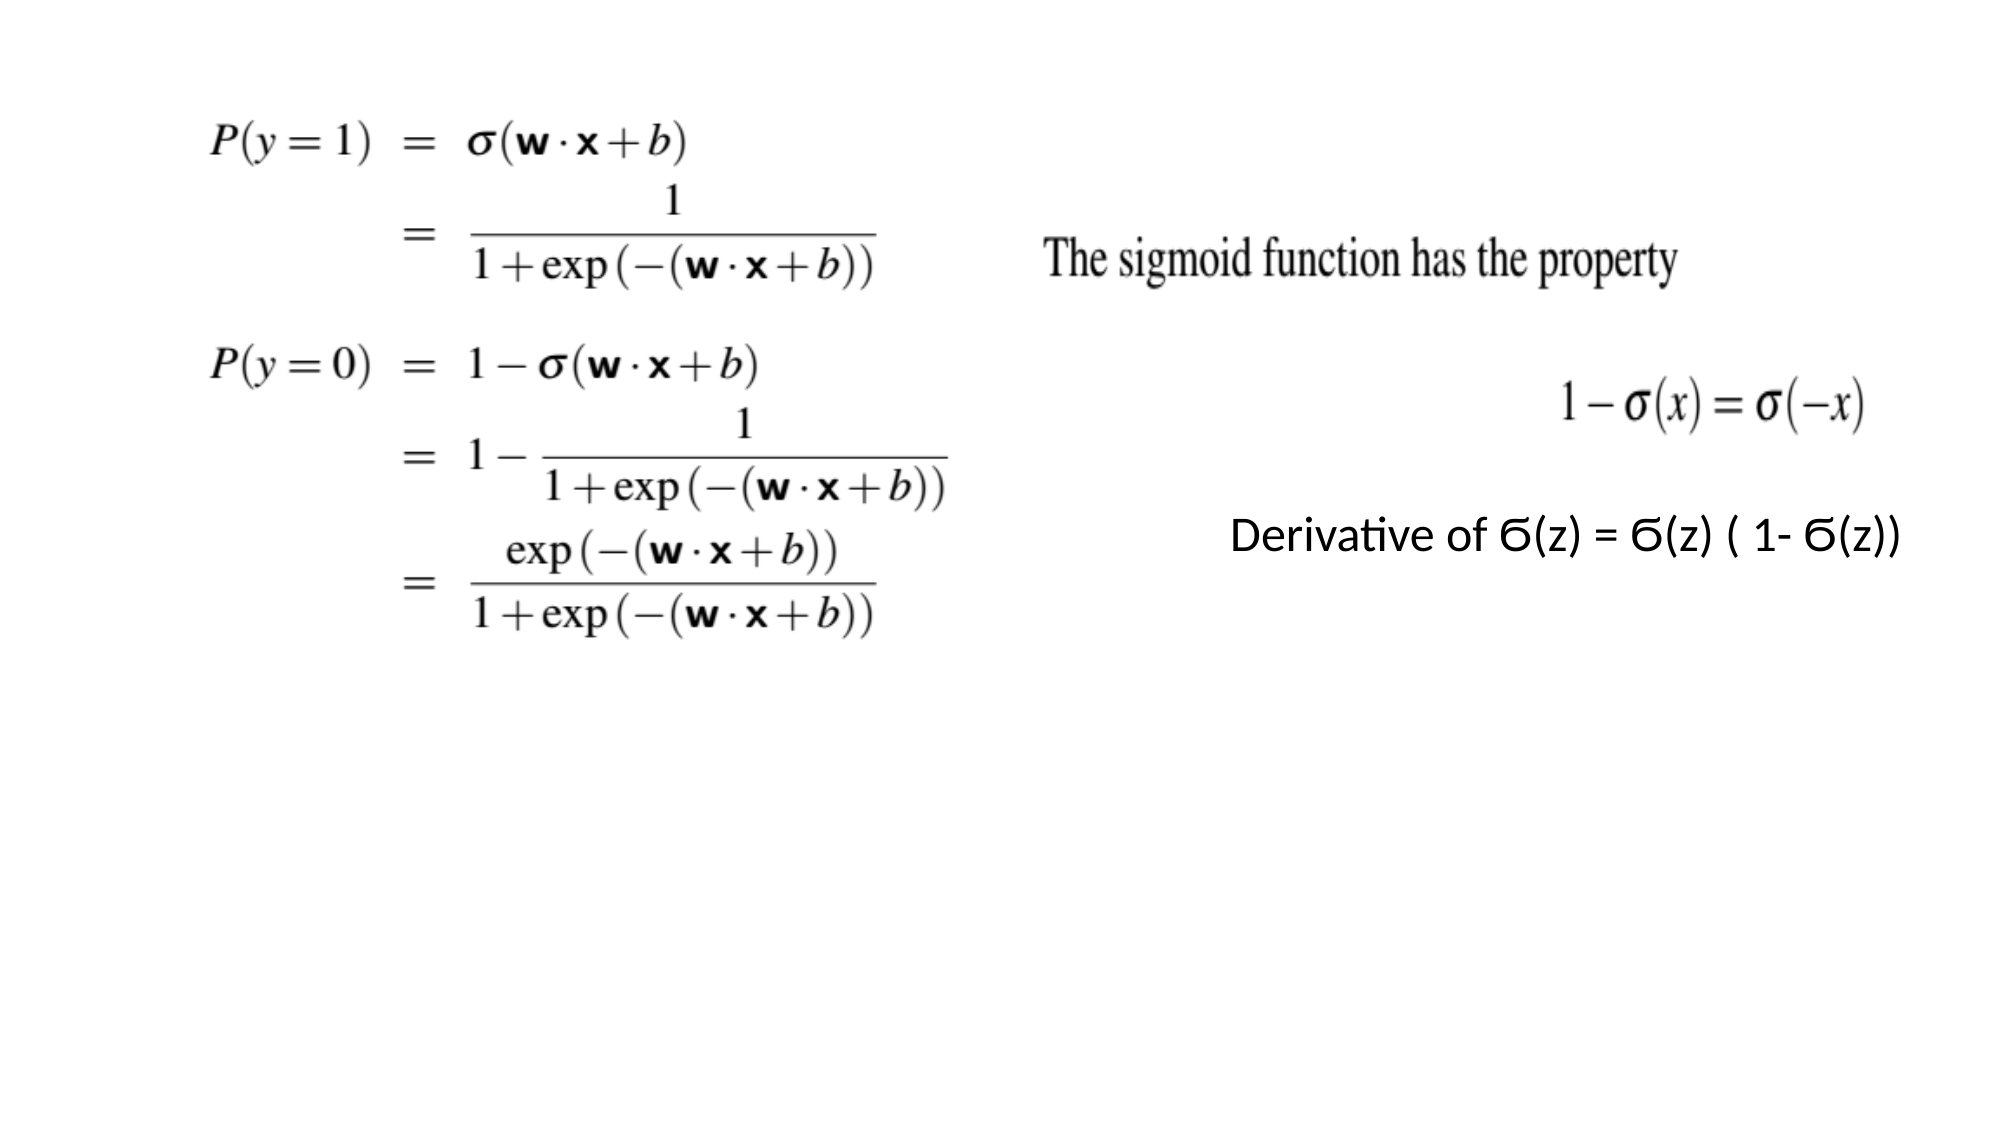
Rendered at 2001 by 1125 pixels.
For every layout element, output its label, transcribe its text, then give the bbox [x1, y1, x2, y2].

picture [28, 81, 1919, 679]
text_box Derivative of Ϭ(z) = Ϭ(z) ( 1- Ϭ(z)) [1215, 494, 1930, 569]
